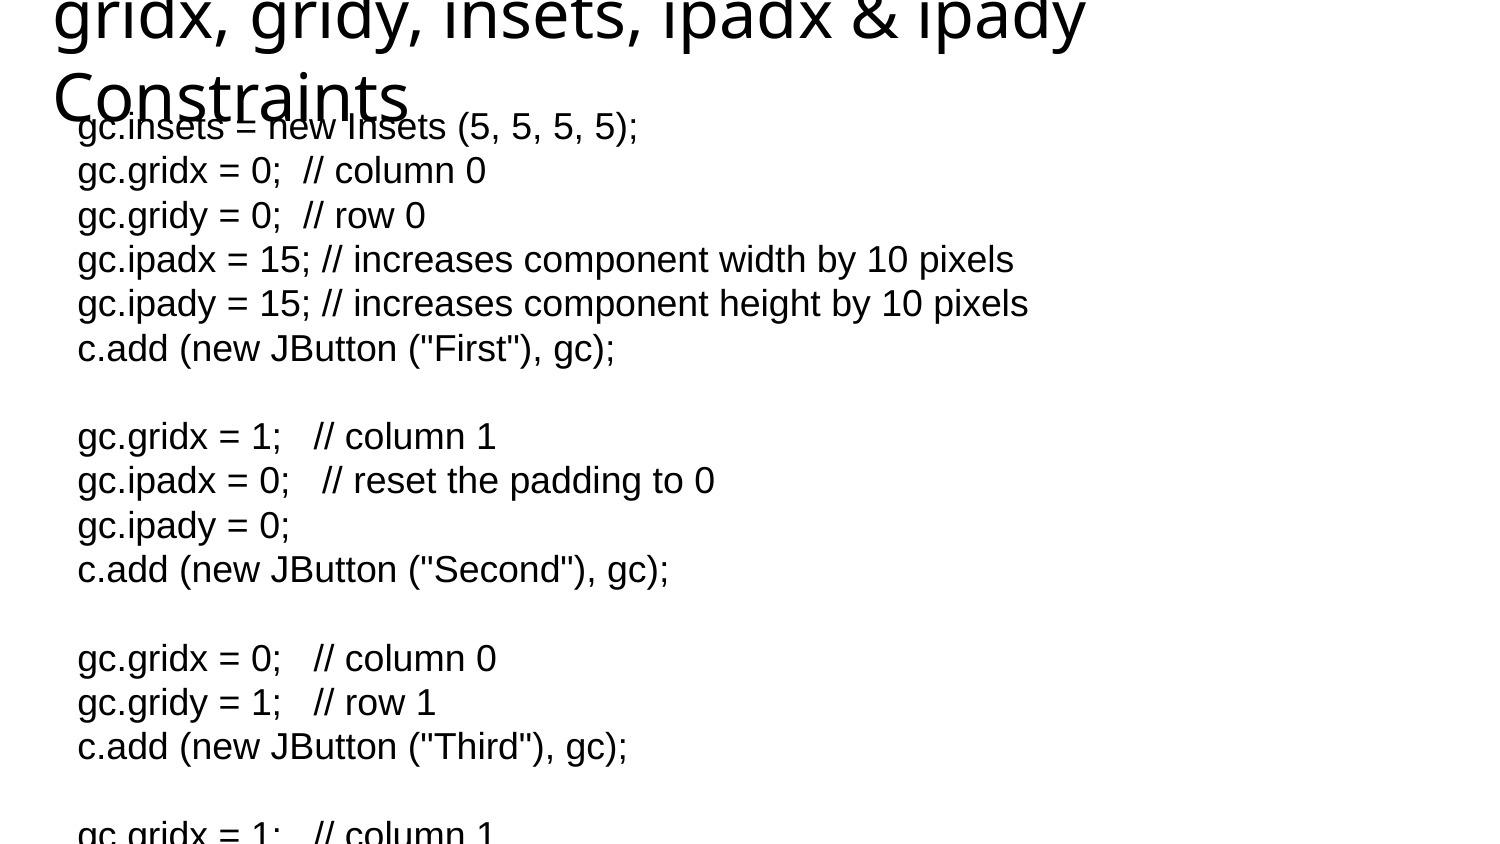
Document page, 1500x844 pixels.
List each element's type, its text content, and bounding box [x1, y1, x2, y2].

list gc.insets = new Insets (5, 5, 5, 5); gc.gridx = 0; // column 0 gc.gridy = 0; // row 0 gc.ipadx = 15; // increases component width by 10 pixels gc.ipady = 15; // increases component height by 10 pixels c.add (new JButton ("First"), gc); gc.gridx = 1; // column 1 gc.ipadx = 0; // reset the padding to 0 gc.ipady = 0; c.add (new JButton ("Second"), gc); gc.gridx = 0; // column 0 gc.gridy = 1; // row 1 c.add (new JButton ("Third"), gc); gc.gridx = 1; // column 1 c.add (new JButton ("Four"), gc); desktop.add (fr2, 0); [62, 103, 1450, 822]
title gridx, gridy, insets, ipadx & ipady Constraints [37, 0, 1463, 104]
